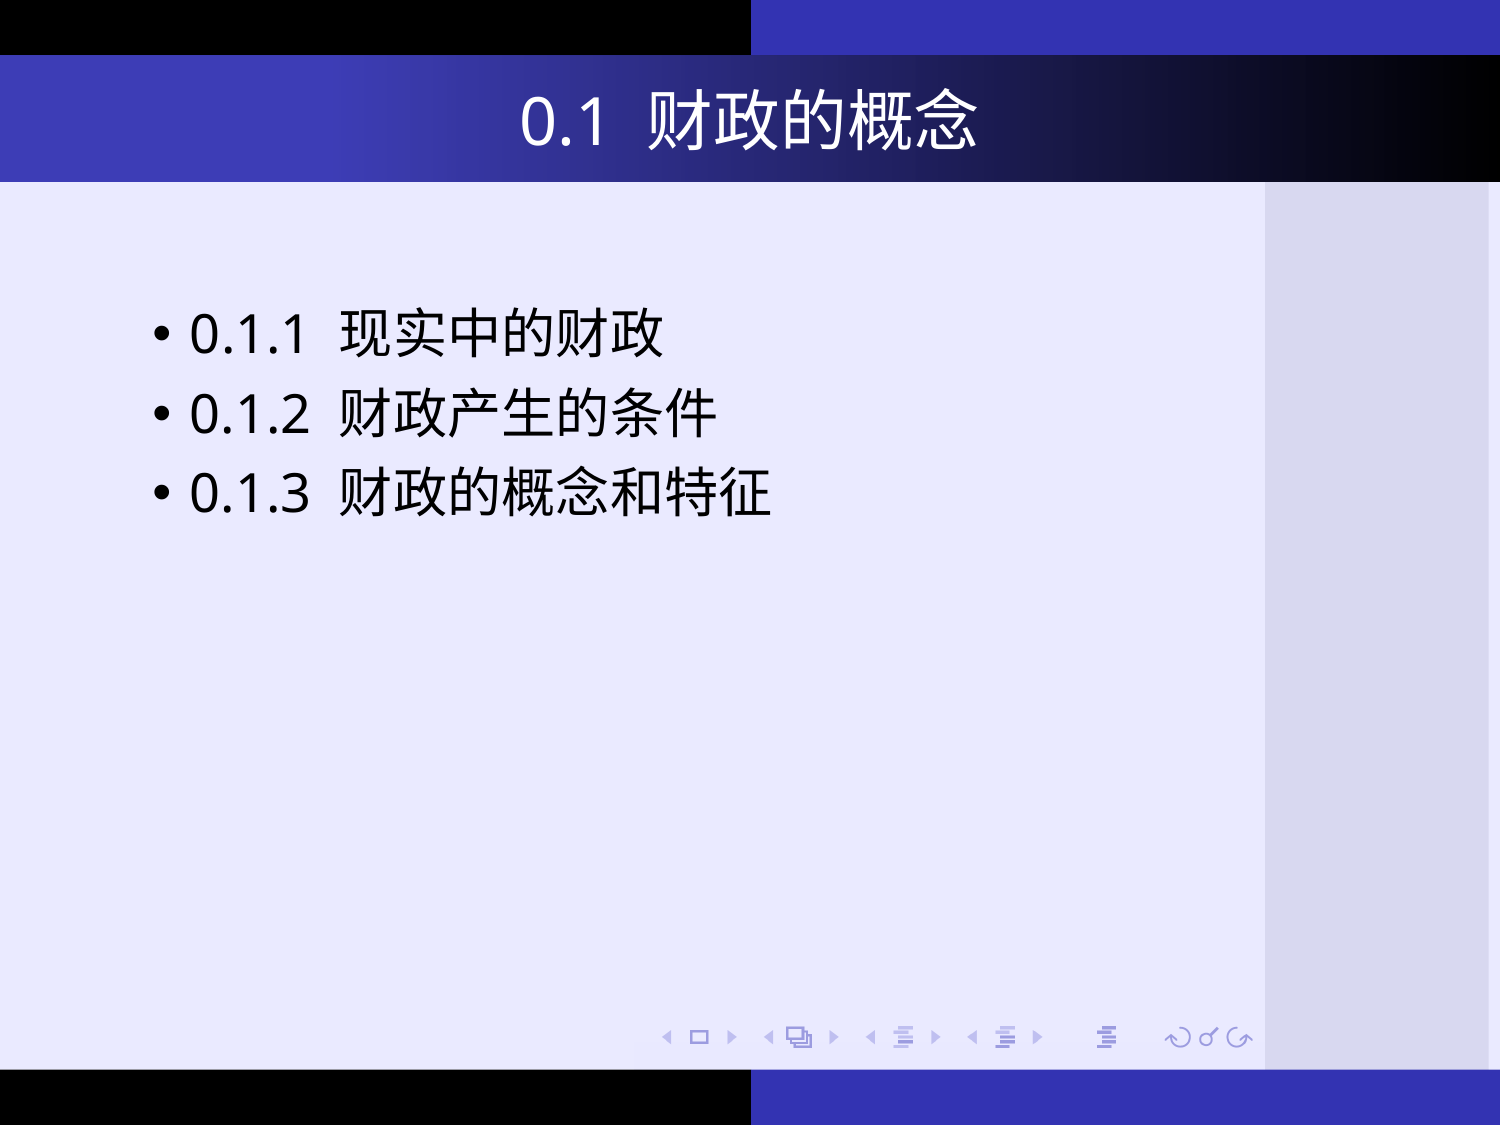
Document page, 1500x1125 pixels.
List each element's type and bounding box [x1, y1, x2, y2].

text_box [0, 0, 1500, 1125]
